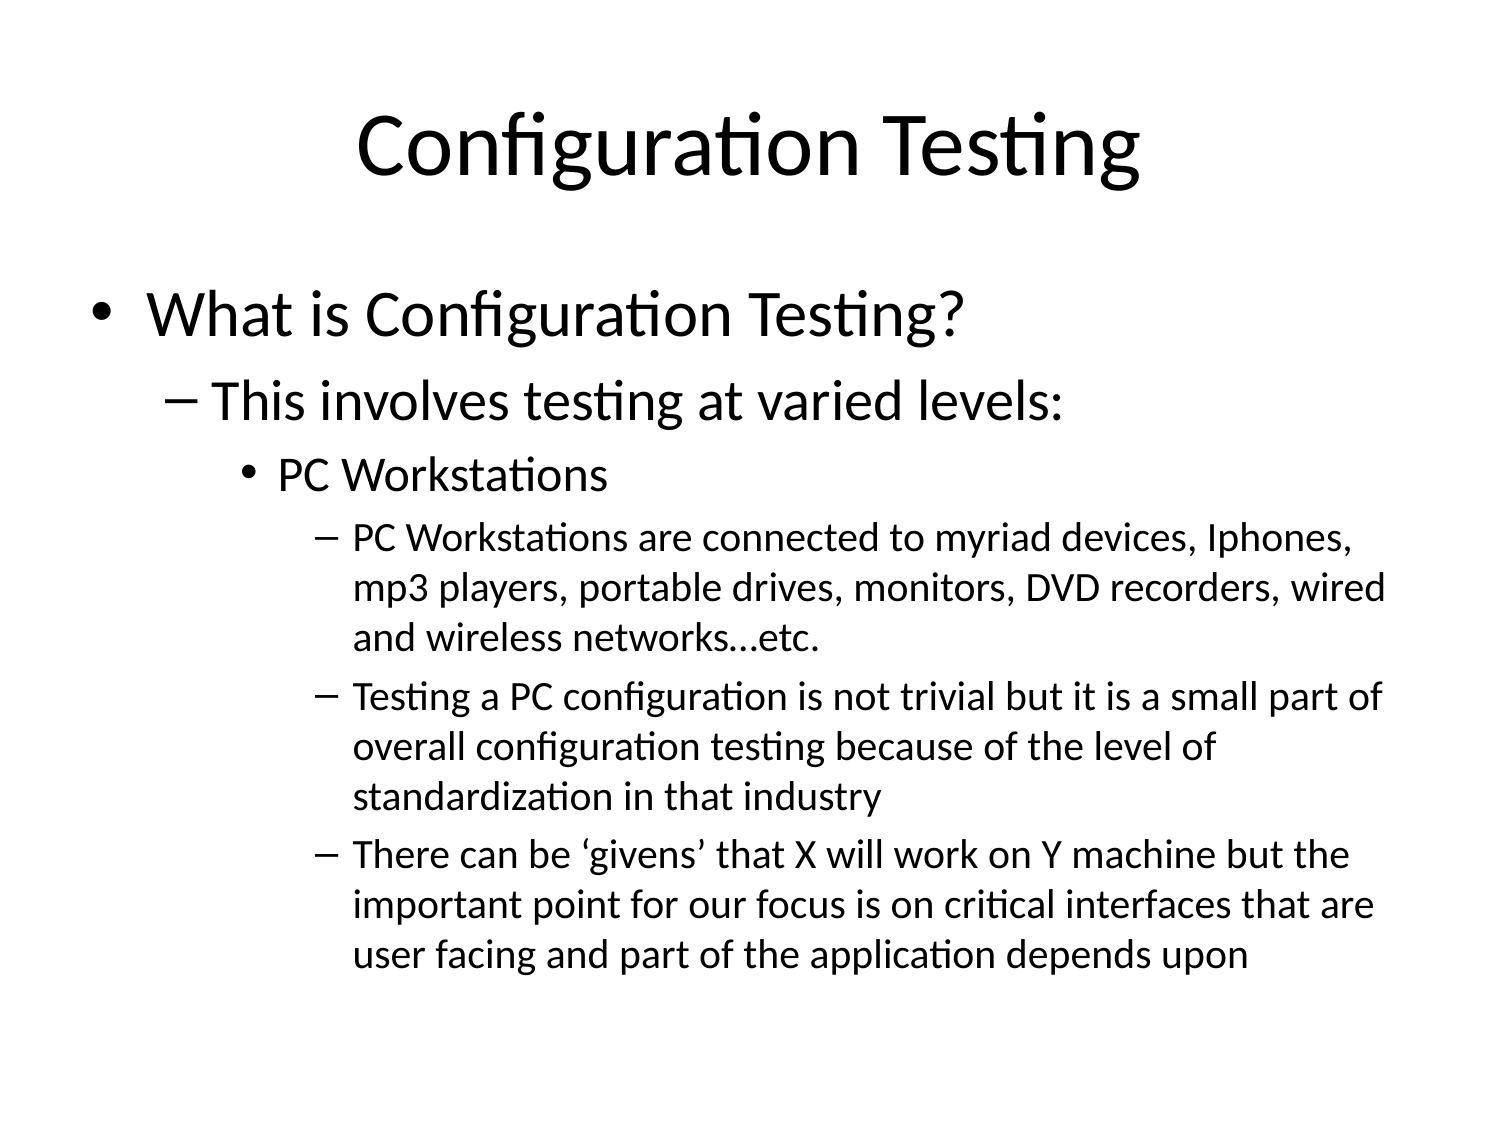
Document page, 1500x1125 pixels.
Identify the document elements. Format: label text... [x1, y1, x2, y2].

list What is Configuration Testing? This involves testing at varied levels: PC Workstations PC Workstations are connected to myriad devices, Iphones, mp3 players, portable drives, monitors, DVD recorders, wired and wireless networks…etc. Testing a PC configuration is not trivial but it is a small part of overall configuration testing because of the level of standardization in that industry There can be ‘givens’ that X will work on Y machine but the important point for our focus is on critical interfaces that are user facing and part of the application depends upon [75, 262, 1425, 1005]
title Configuration Testing [75, 45, 1425, 233]
